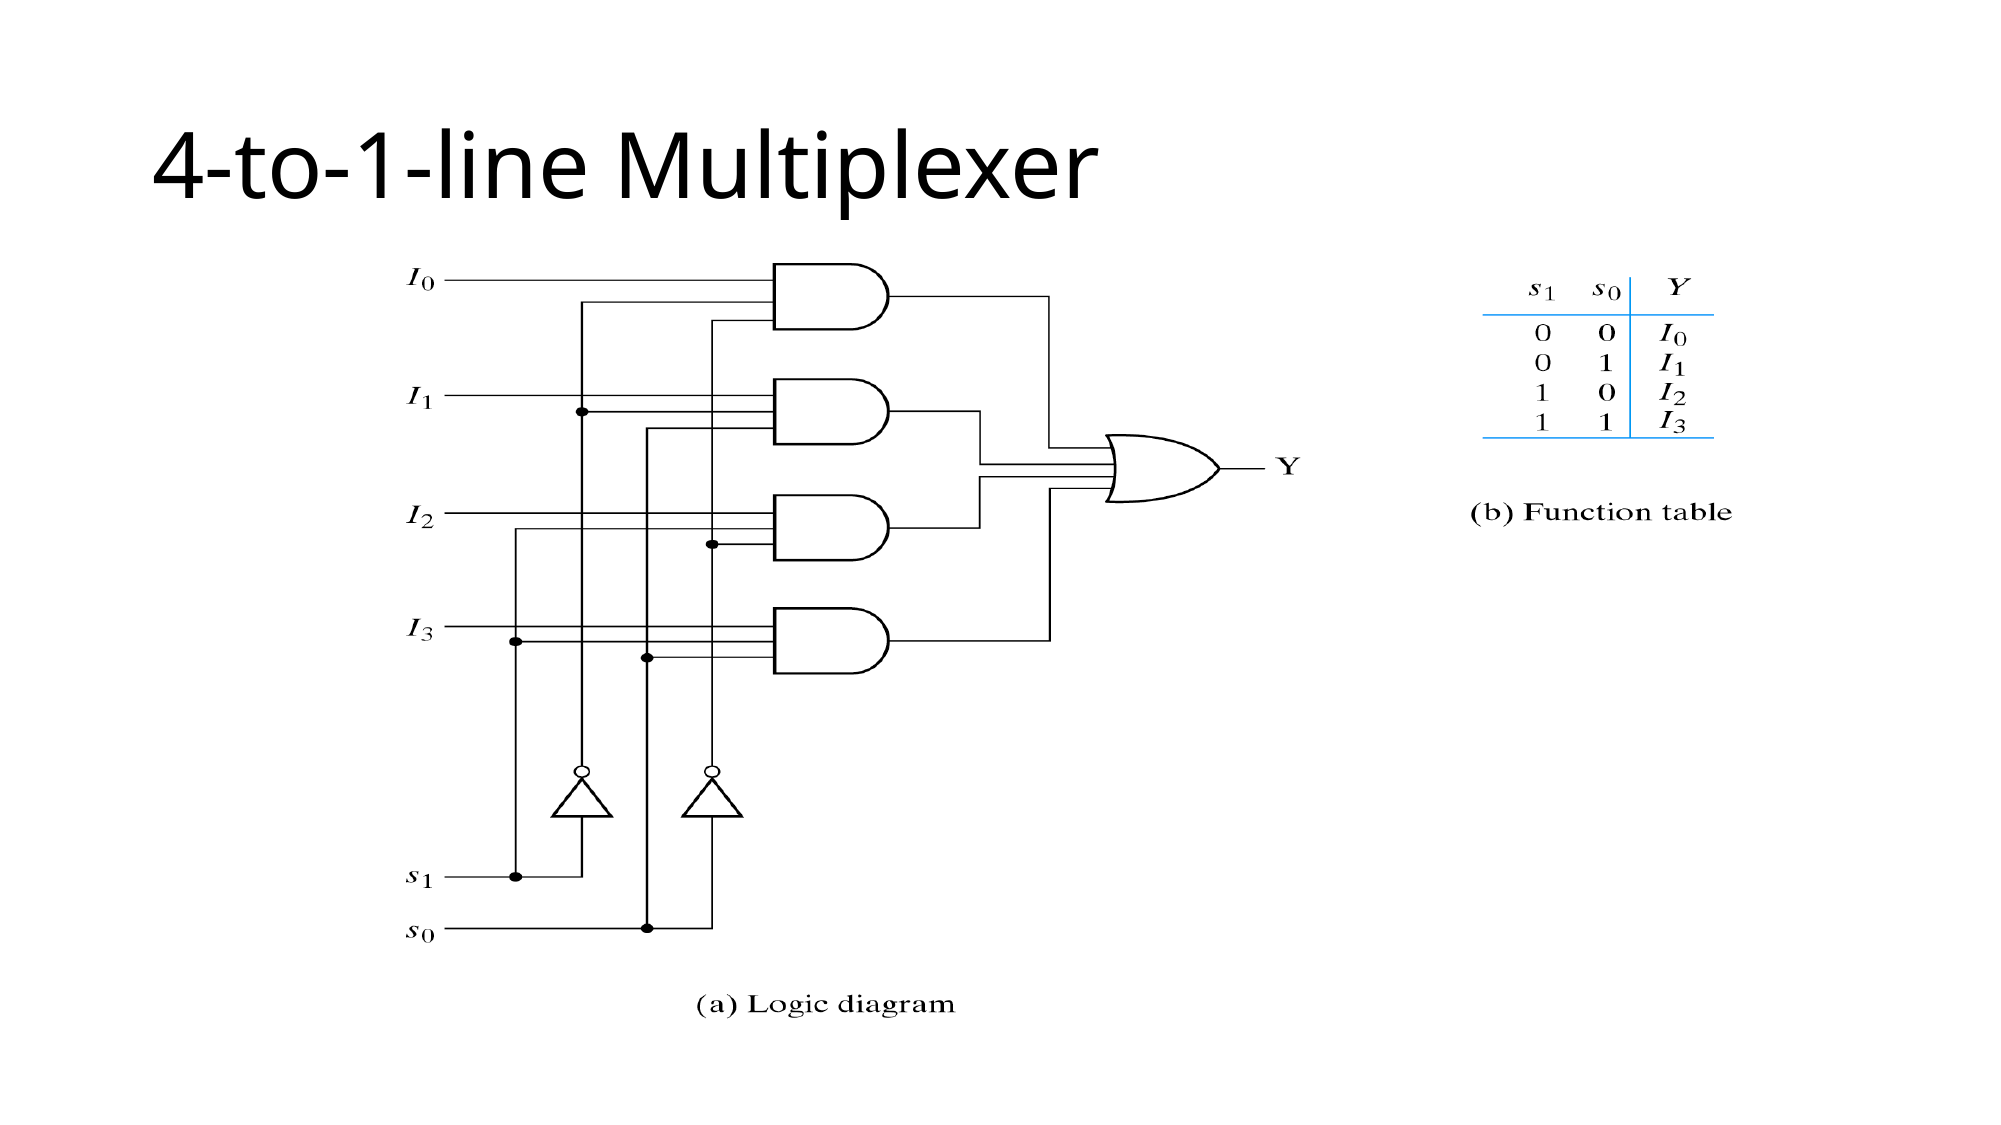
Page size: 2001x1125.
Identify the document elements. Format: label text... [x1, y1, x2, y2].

picture [406, 262, 1733, 1047]
title 4-to-1-line Multiplexer [137, 59, 1863, 278]
